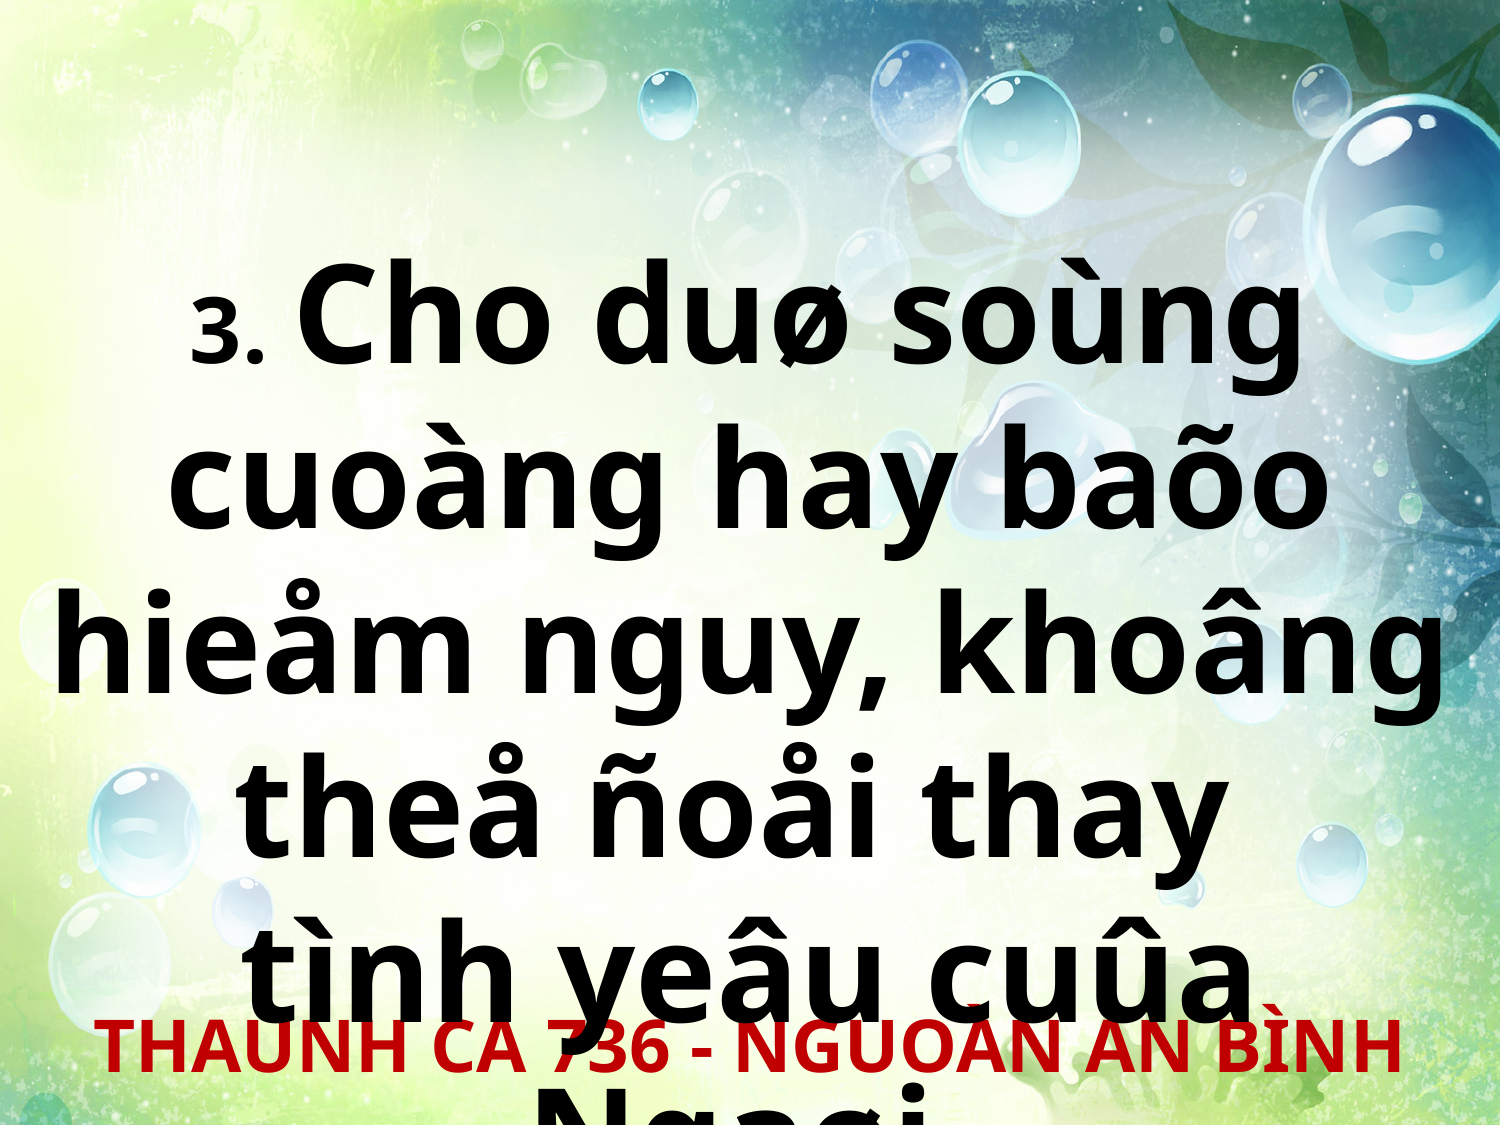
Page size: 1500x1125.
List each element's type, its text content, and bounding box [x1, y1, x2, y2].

picture [0, 0, 1500, 218]
text_box 3. Cho duø soùng cuoàng hay baõo hieåm nguy, khoâng theå ñoåi thay tình yeâu cuûa Ngaøi. [0, 218, 1500, 1125]
